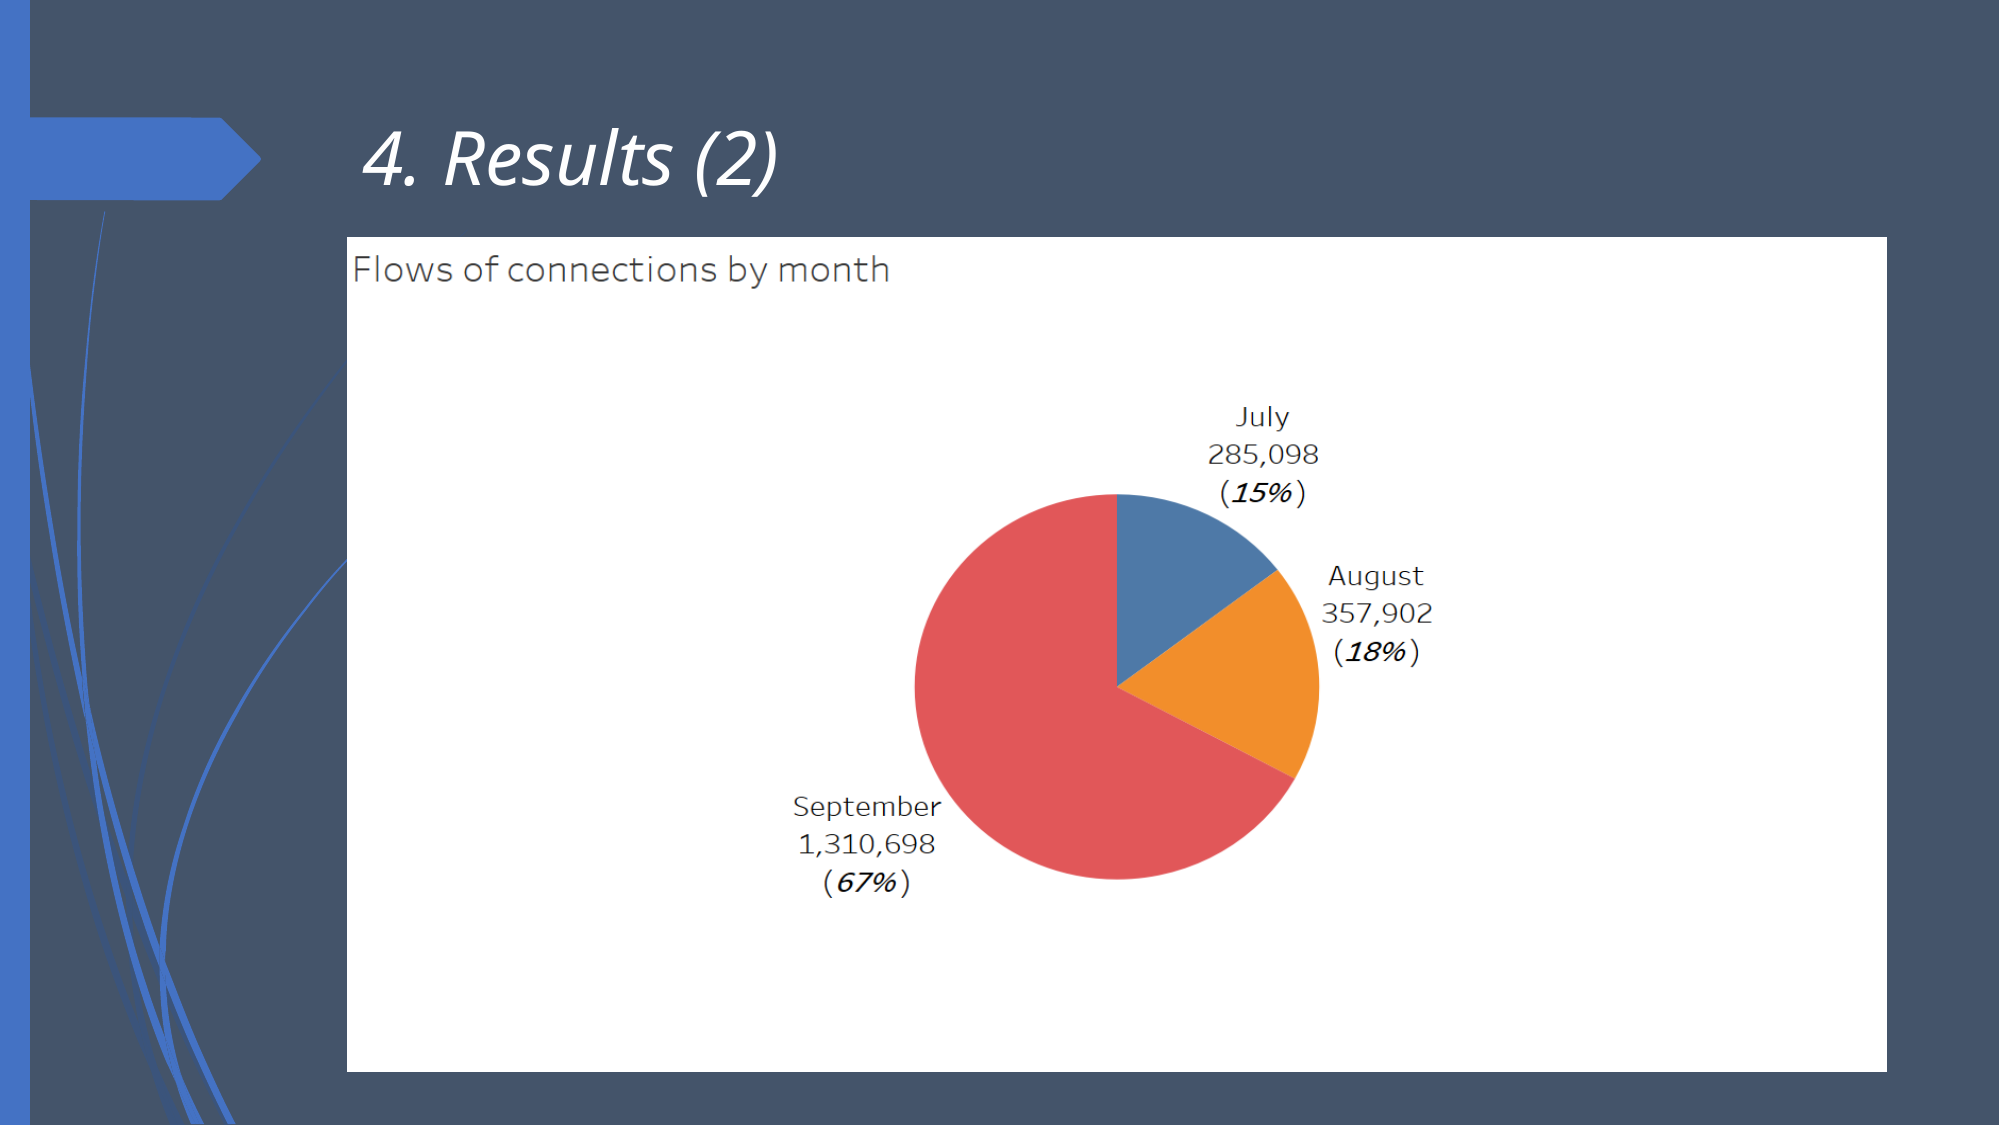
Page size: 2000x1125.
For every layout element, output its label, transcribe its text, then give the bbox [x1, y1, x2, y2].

picture [347, 237, 1887, 1073]
title 4. Results (2) [347, 102, 1887, 237]
